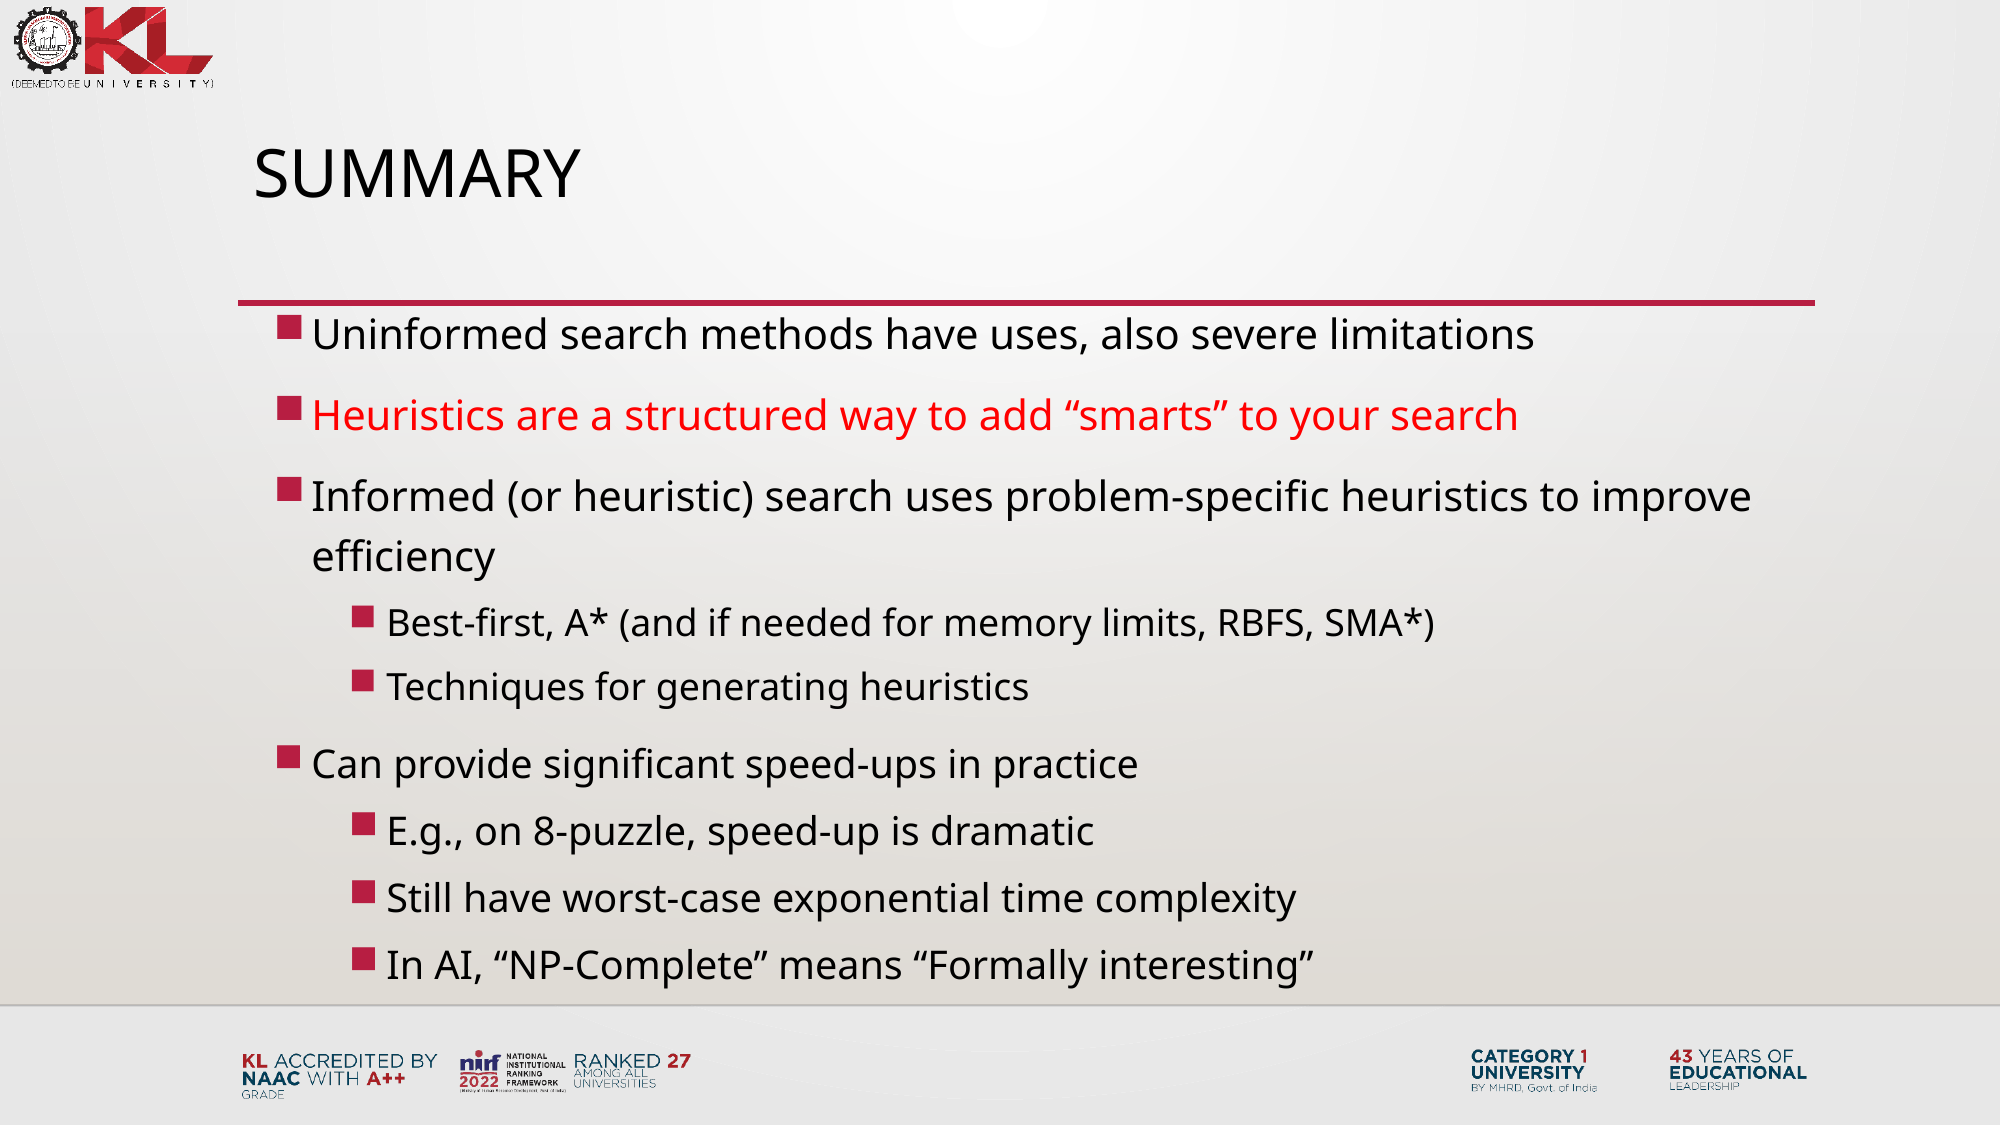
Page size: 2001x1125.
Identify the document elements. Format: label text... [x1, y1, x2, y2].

picture [12, 5, 213, 88]
picture [1447, 1085, 1814, 1101]
list Uninformed search methods have uses, also severe limitations Heuristics are a structured way to add “smarts” to your search Informed (or heuristic) search uses problem-specific heuristics to improve efficiency Best-first, A* (and if needed for memory limits, RBFS, SMA*) Techniques for generating heuristics Can provide significant speed-ups in practice E.g., on 8-puzzle, speed-up is dramatic Still have worst-case exponential time complexity In AI, “NP-Complete” means “Formally interesting” [258, 290, 1959, 1085]
title Summary [238, 131, 1814, 305]
picture [238, 1045, 716, 1103]
